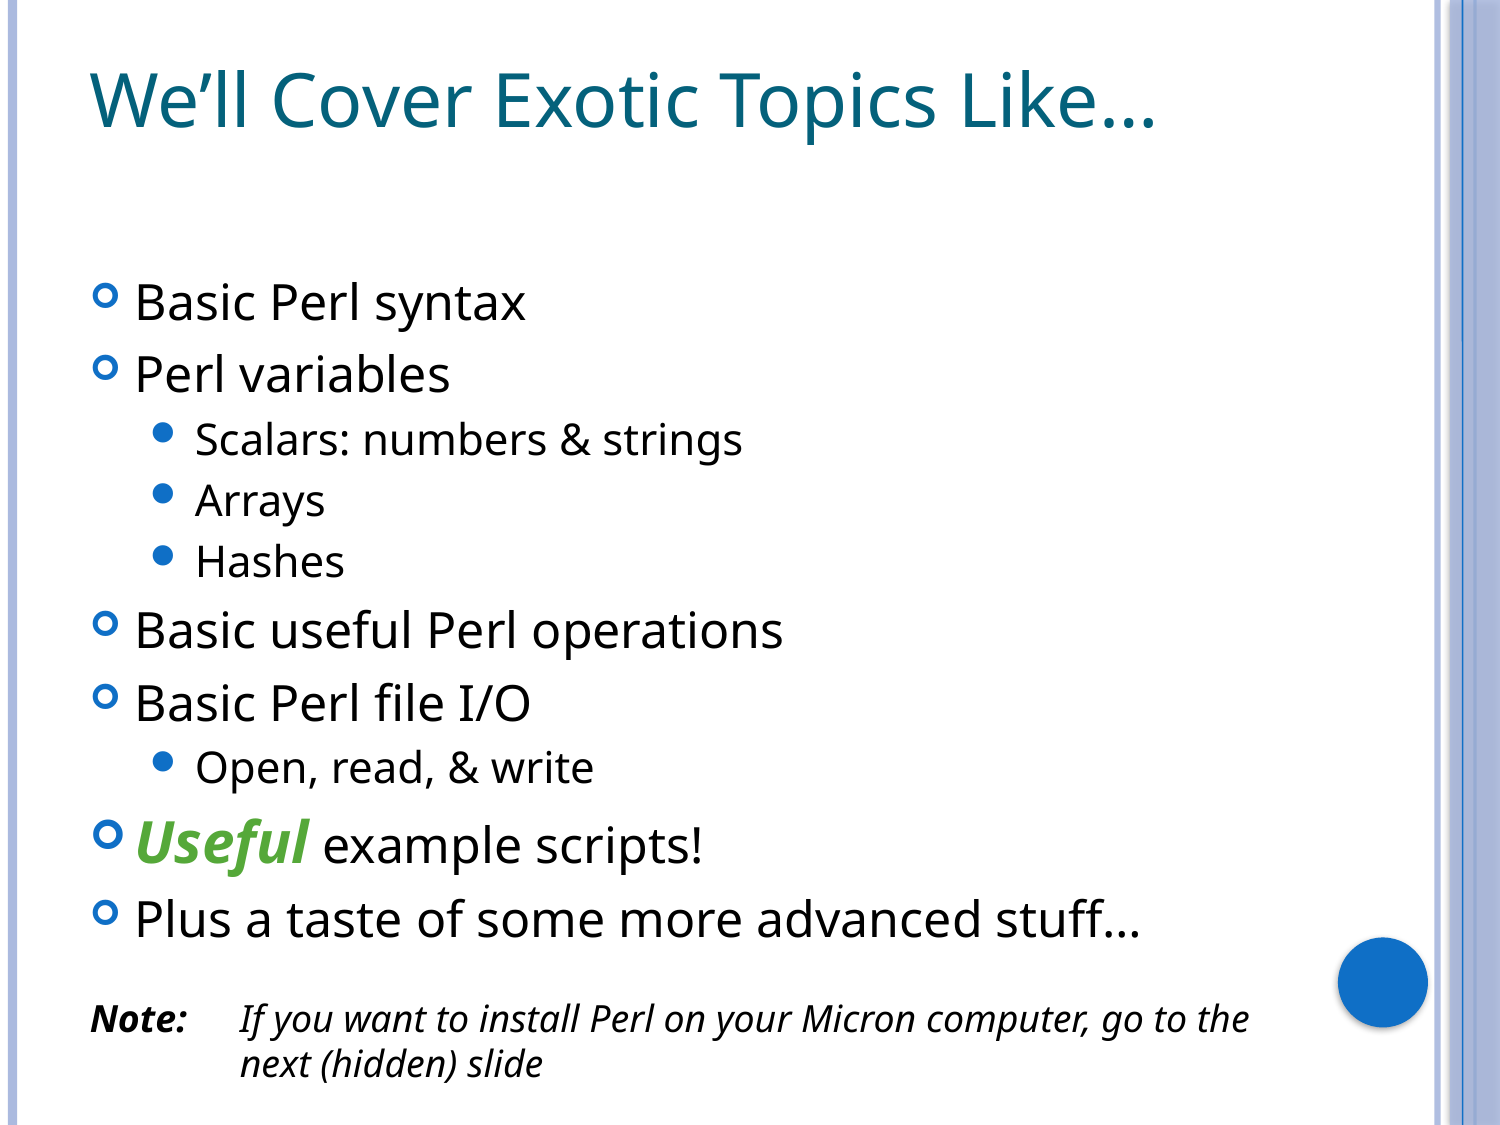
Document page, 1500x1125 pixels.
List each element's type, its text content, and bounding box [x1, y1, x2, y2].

list Basic Perl syntax Perl variables Scalars: numbers & strings Arrays Hashes Basic useful Perl operations Basic Perl file I/O Open, read, & write Useful example scripts! Plus a taste of some more advanced stuff… [75, 262, 1300, 987]
text_box Note: If you want to install Perl on your Micron computer, go to the next (hidden) slide [75, 987, 1313, 1093]
title We’ll Cover Exotic Topics Like… [75, 45, 1300, 233]
